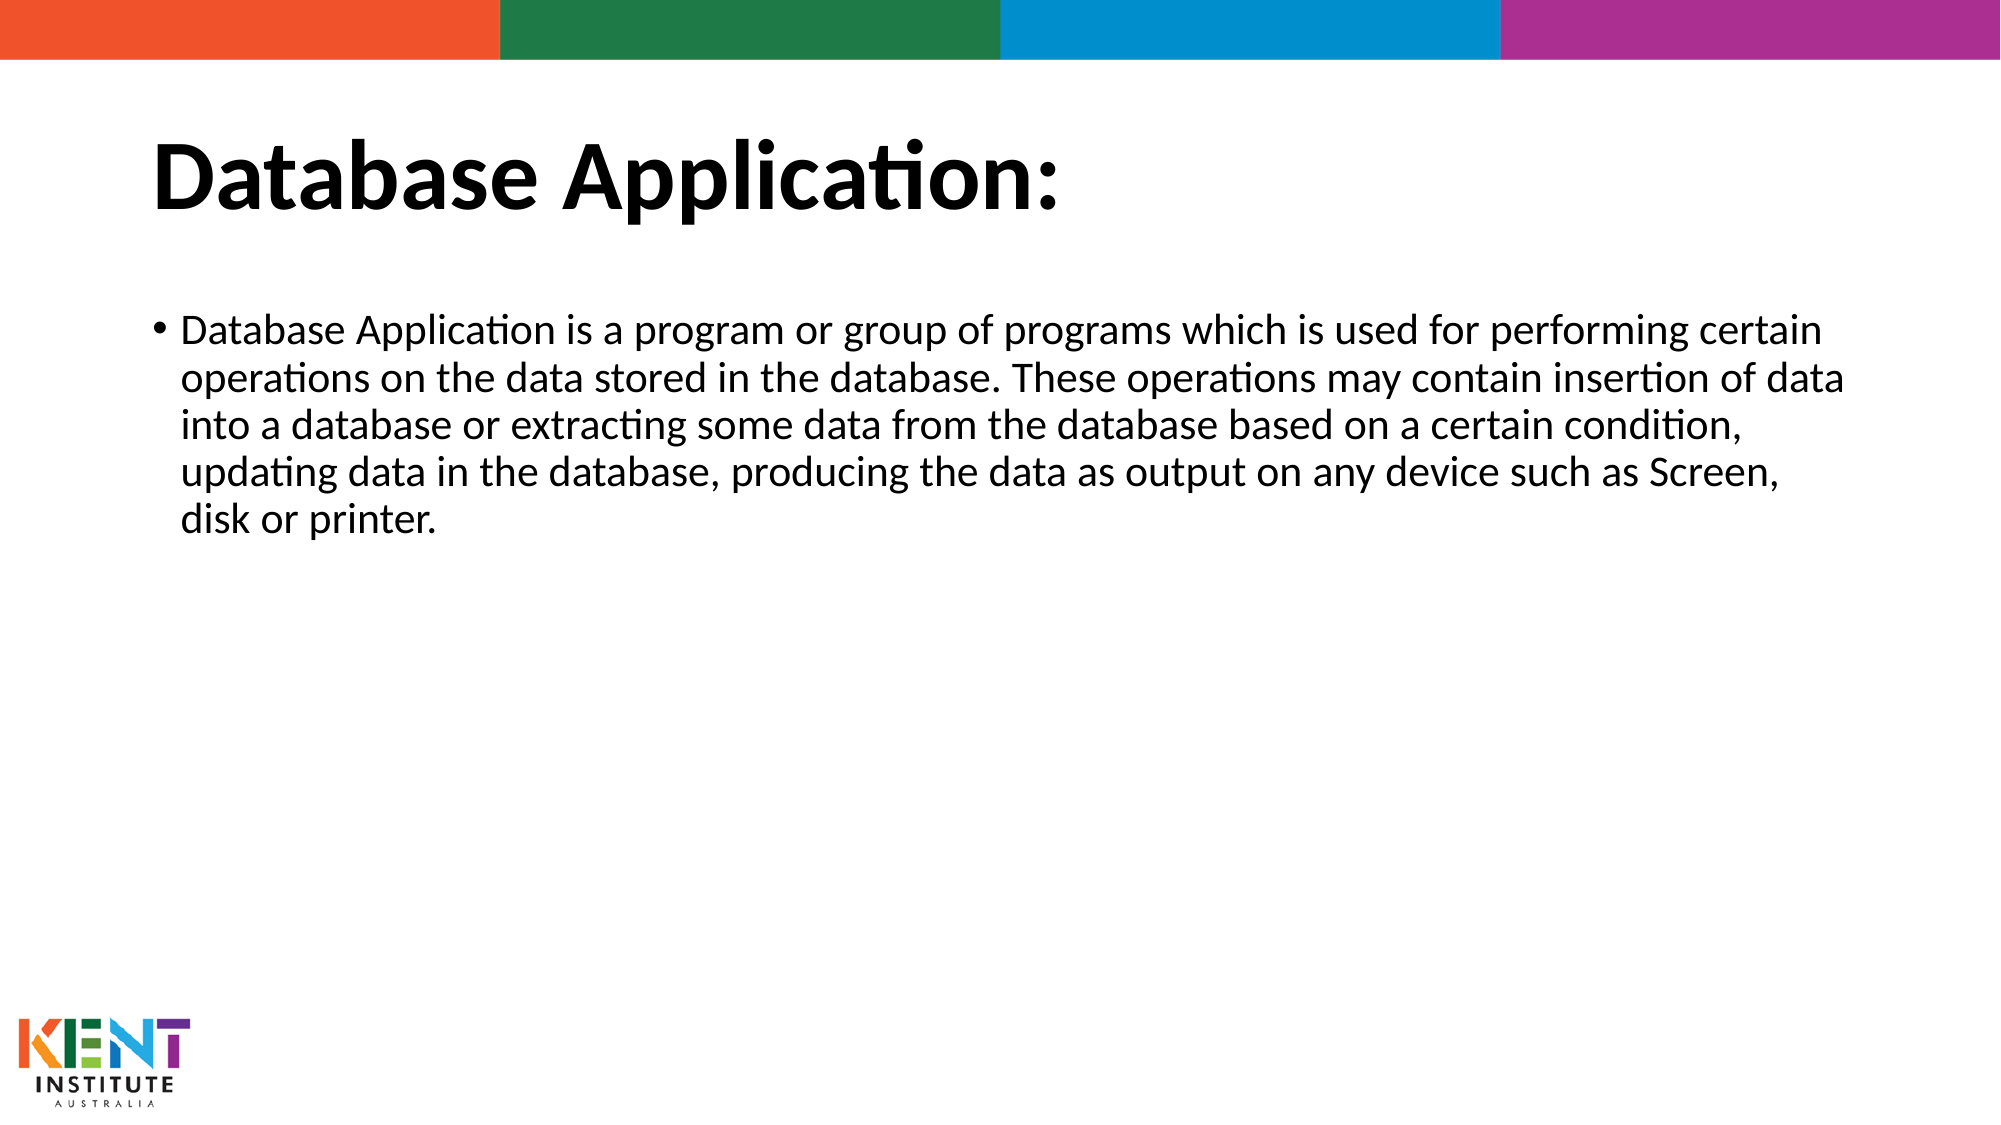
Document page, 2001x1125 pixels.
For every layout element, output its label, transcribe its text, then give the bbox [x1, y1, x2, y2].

picture [1500, 0, 2001, 60]
picture [0, 0, 1000, 60]
title Database Application: [137, 68, 1863, 286]
picture [0, 1000, 208, 1125]
list Database Application is a program or group of programs which is used for performing certain operations on the data stored in the database. These operations may contain insertion of data into a database or extracting some data from the database based on a certain condition, updating data in the database, producing the data as output on any device such as Screen, disk or printer. [137, 299, 1863, 1014]
